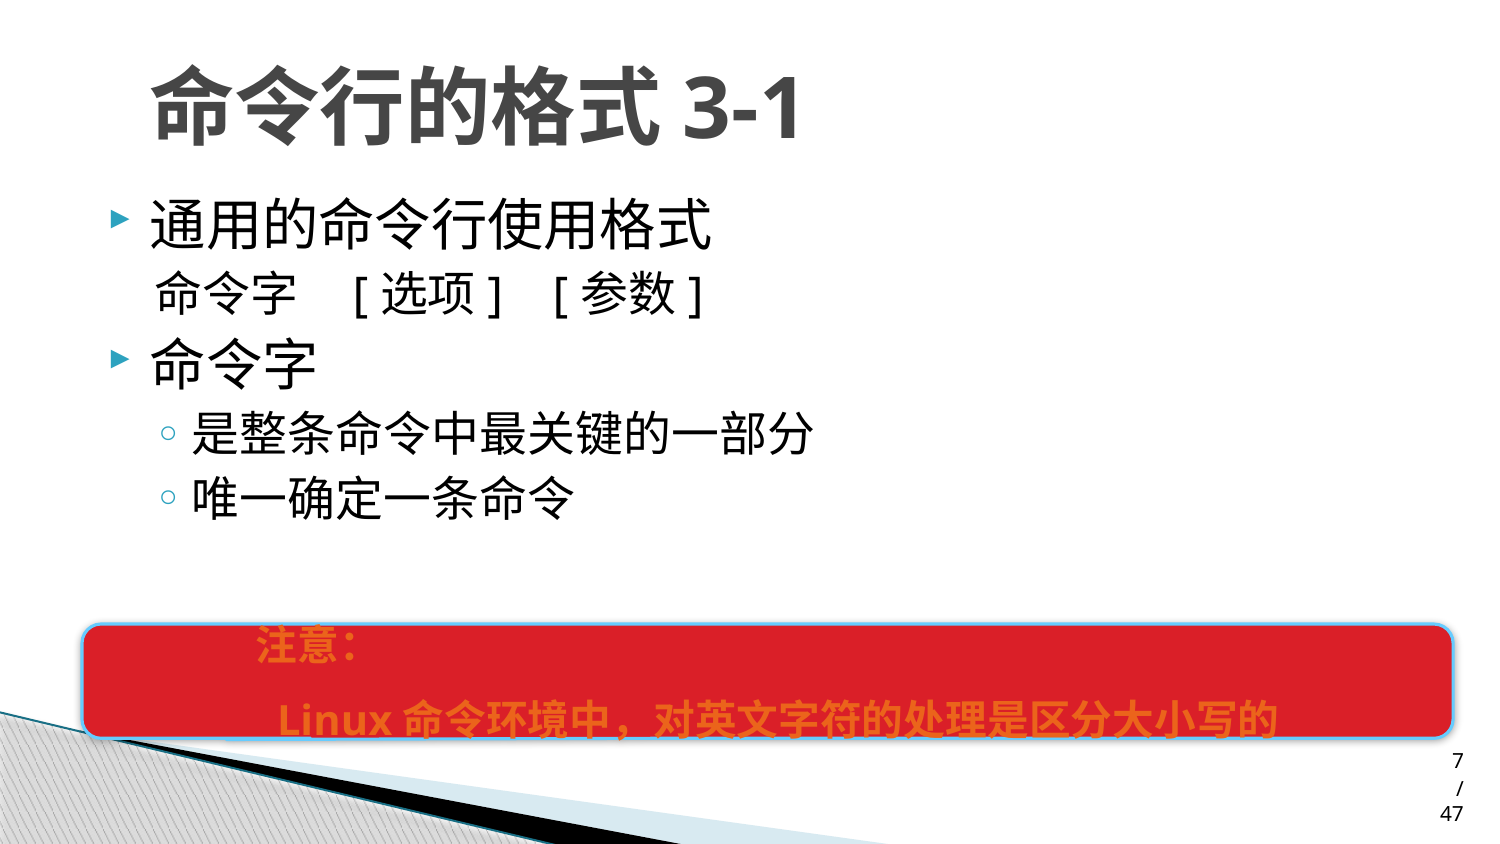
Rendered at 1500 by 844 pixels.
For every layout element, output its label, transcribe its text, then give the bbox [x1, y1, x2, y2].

title 命令行的格式3-1 [75, 33, 1425, 175]
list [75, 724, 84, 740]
text_box 注意： Linux命令环境中，对英文字符的处理是区分大小写的 [81, 623, 1454, 740]
list 通用的命令行使用格式 命令字 [选项] [参数] 命令字 是整条命令中最关键的一部分 唯一确定一条命令 [75, 182, 1425, 641]
slide_number 7/47 [1418, 788, 1479, 834]
